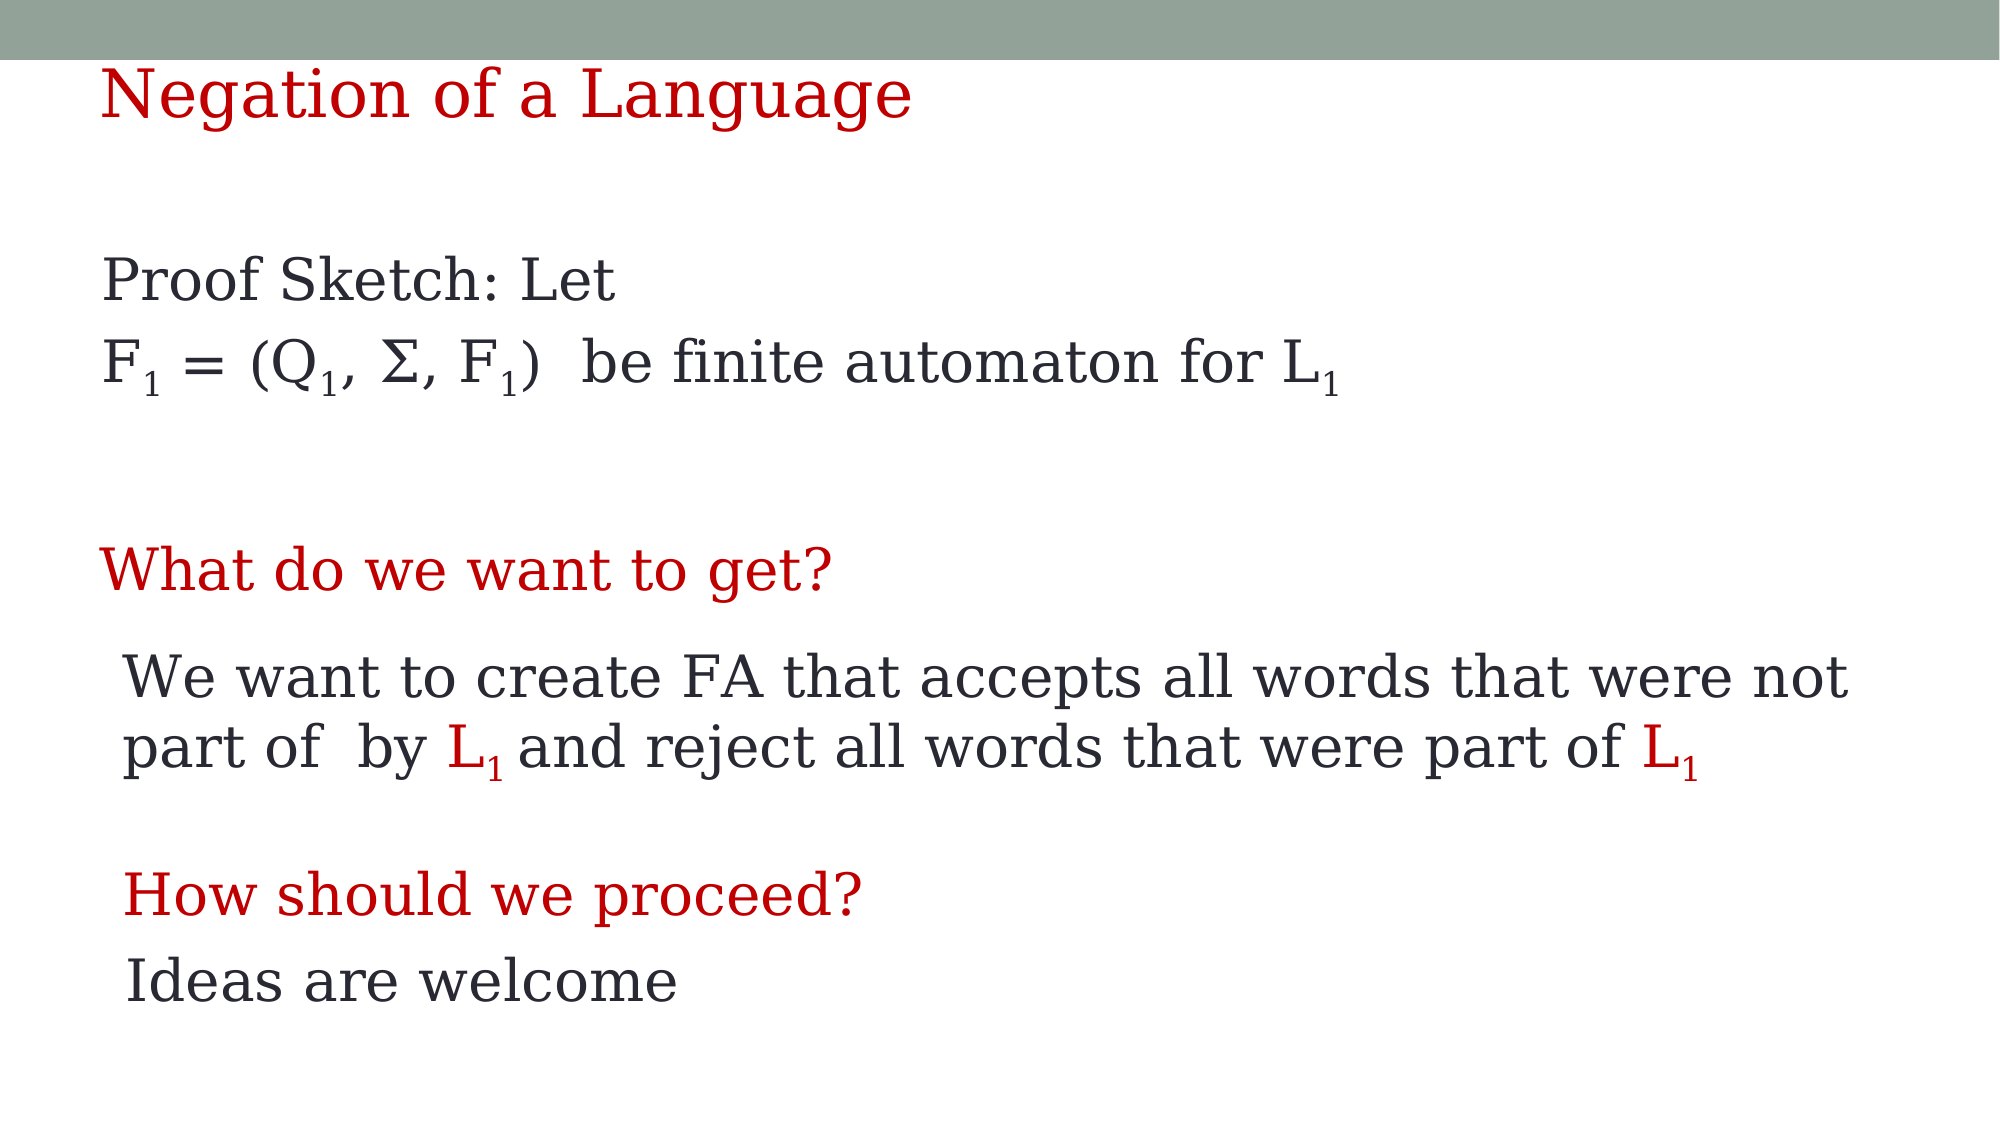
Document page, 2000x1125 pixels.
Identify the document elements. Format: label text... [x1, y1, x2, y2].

text_box We want to create FA that accepts all words that were not part of by L1 and reject all words that were part of L1 [107, 631, 1984, 797]
text_box Ideas are welcome [110, 935, 1116, 1021]
text_box Proof Sketch: Let F1 = (Q1, Σ, F1) be finite automaton for L1 [86, 234, 1962, 411]
text_box How should we proceed? [107, 849, 1046, 935]
text_box What do we want to get? [85, 525, 1836, 610]
text_box Negation of a Language [85, 43, 1725, 139]
